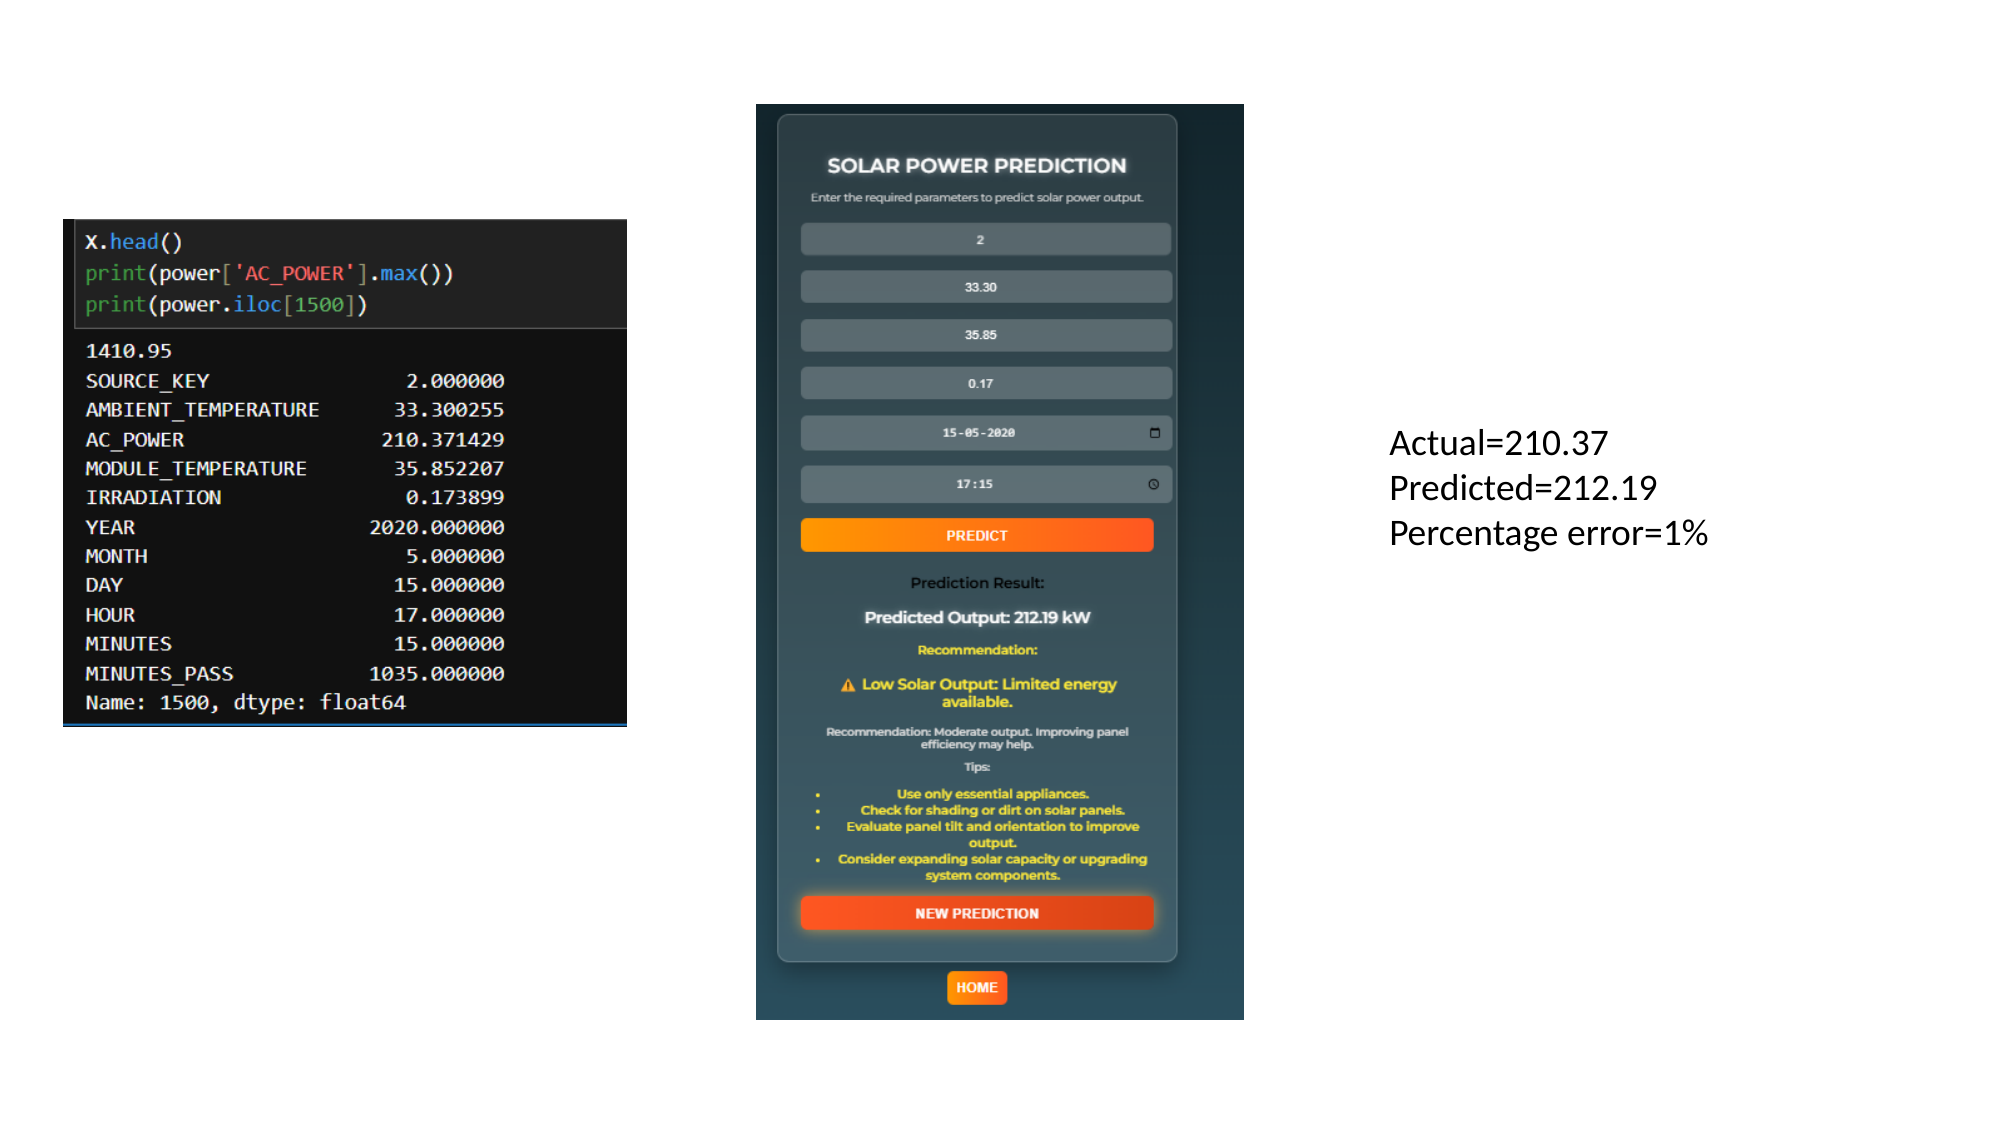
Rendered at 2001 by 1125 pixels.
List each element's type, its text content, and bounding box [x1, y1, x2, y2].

picture [756, 104, 1244, 1020]
picture [63, 219, 627, 727]
text_box Actual=210.37 Predicted=212.19 Percentage error=1% [1374, 410, 1844, 561]
